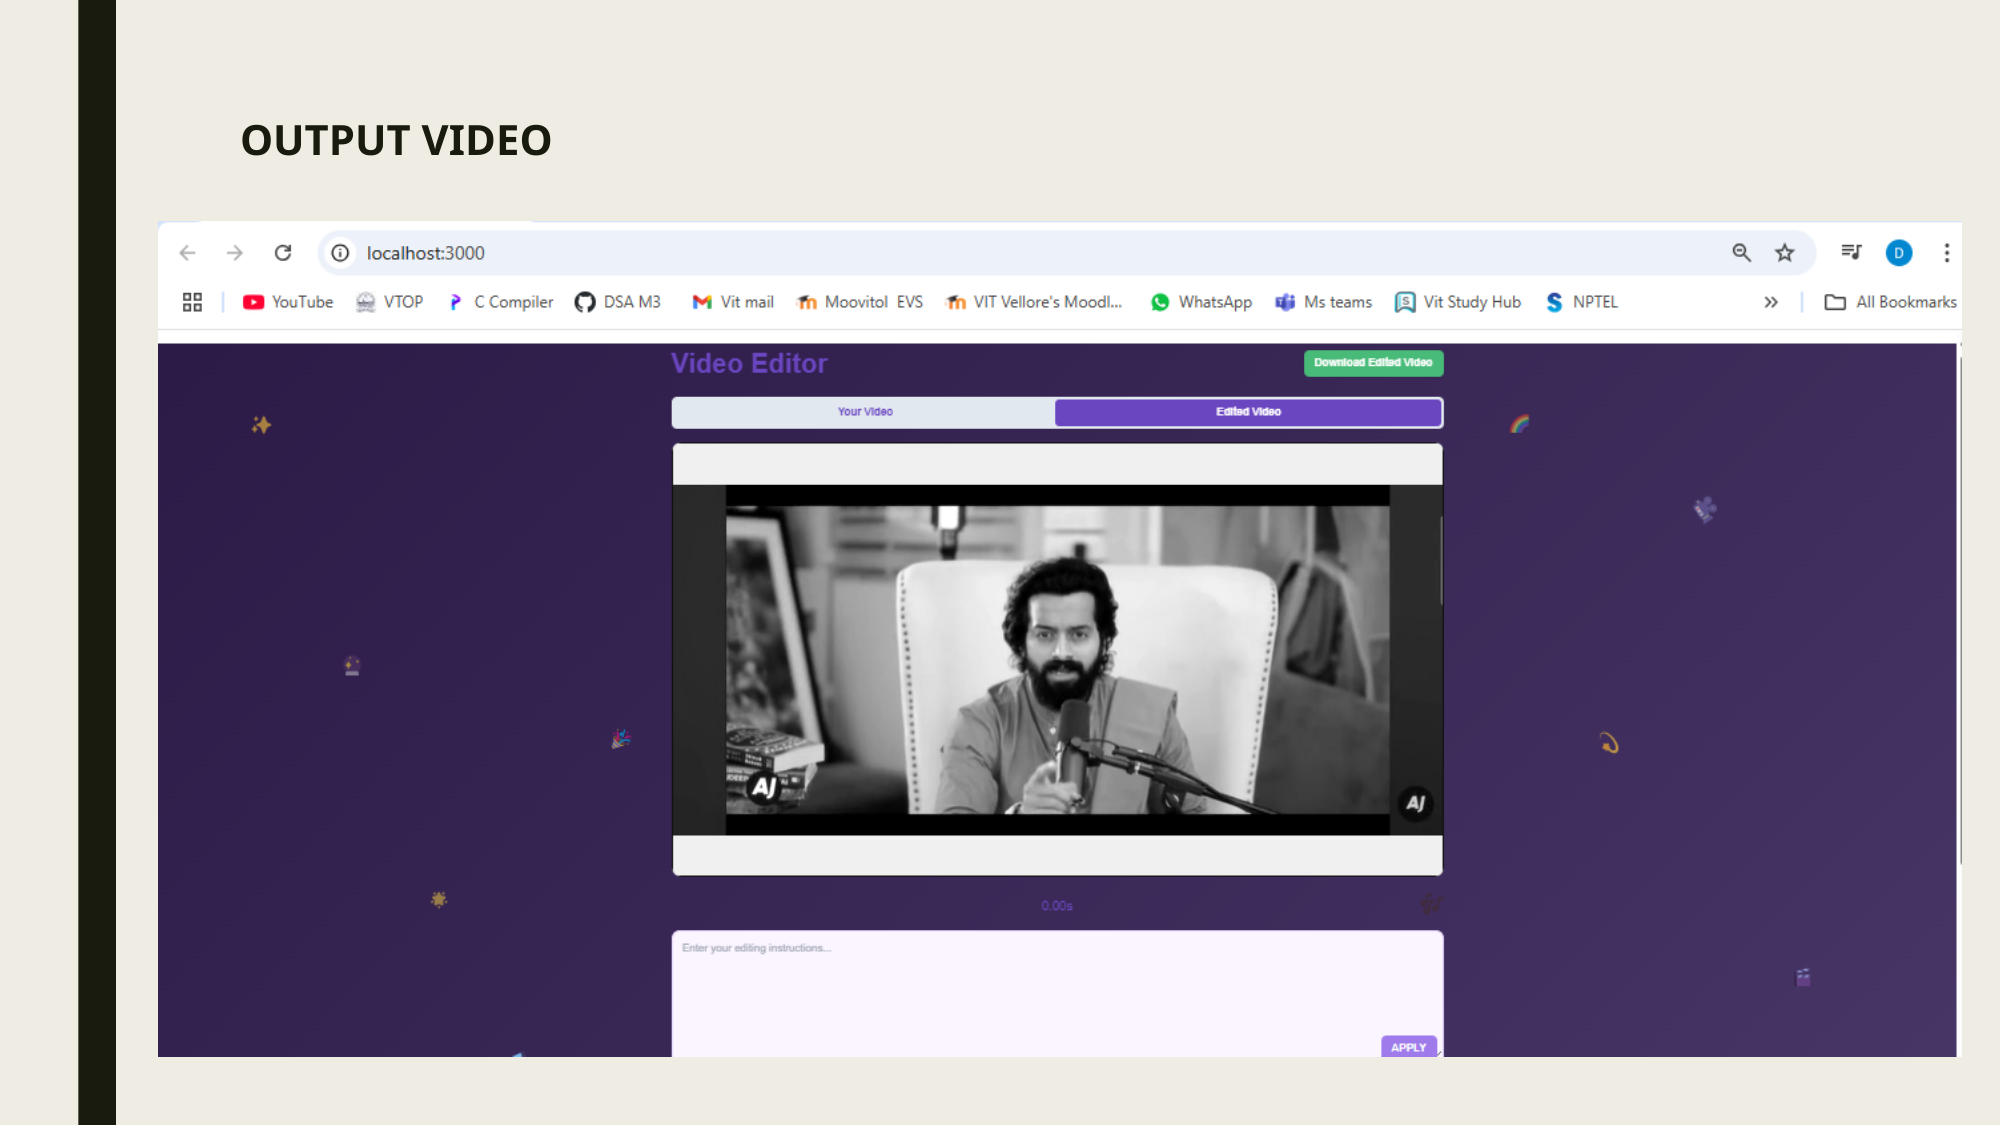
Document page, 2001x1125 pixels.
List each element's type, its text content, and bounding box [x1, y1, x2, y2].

title OUTPUT VIDEO [225, 112, 1800, 221]
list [158, 221, 1962, 1057]
